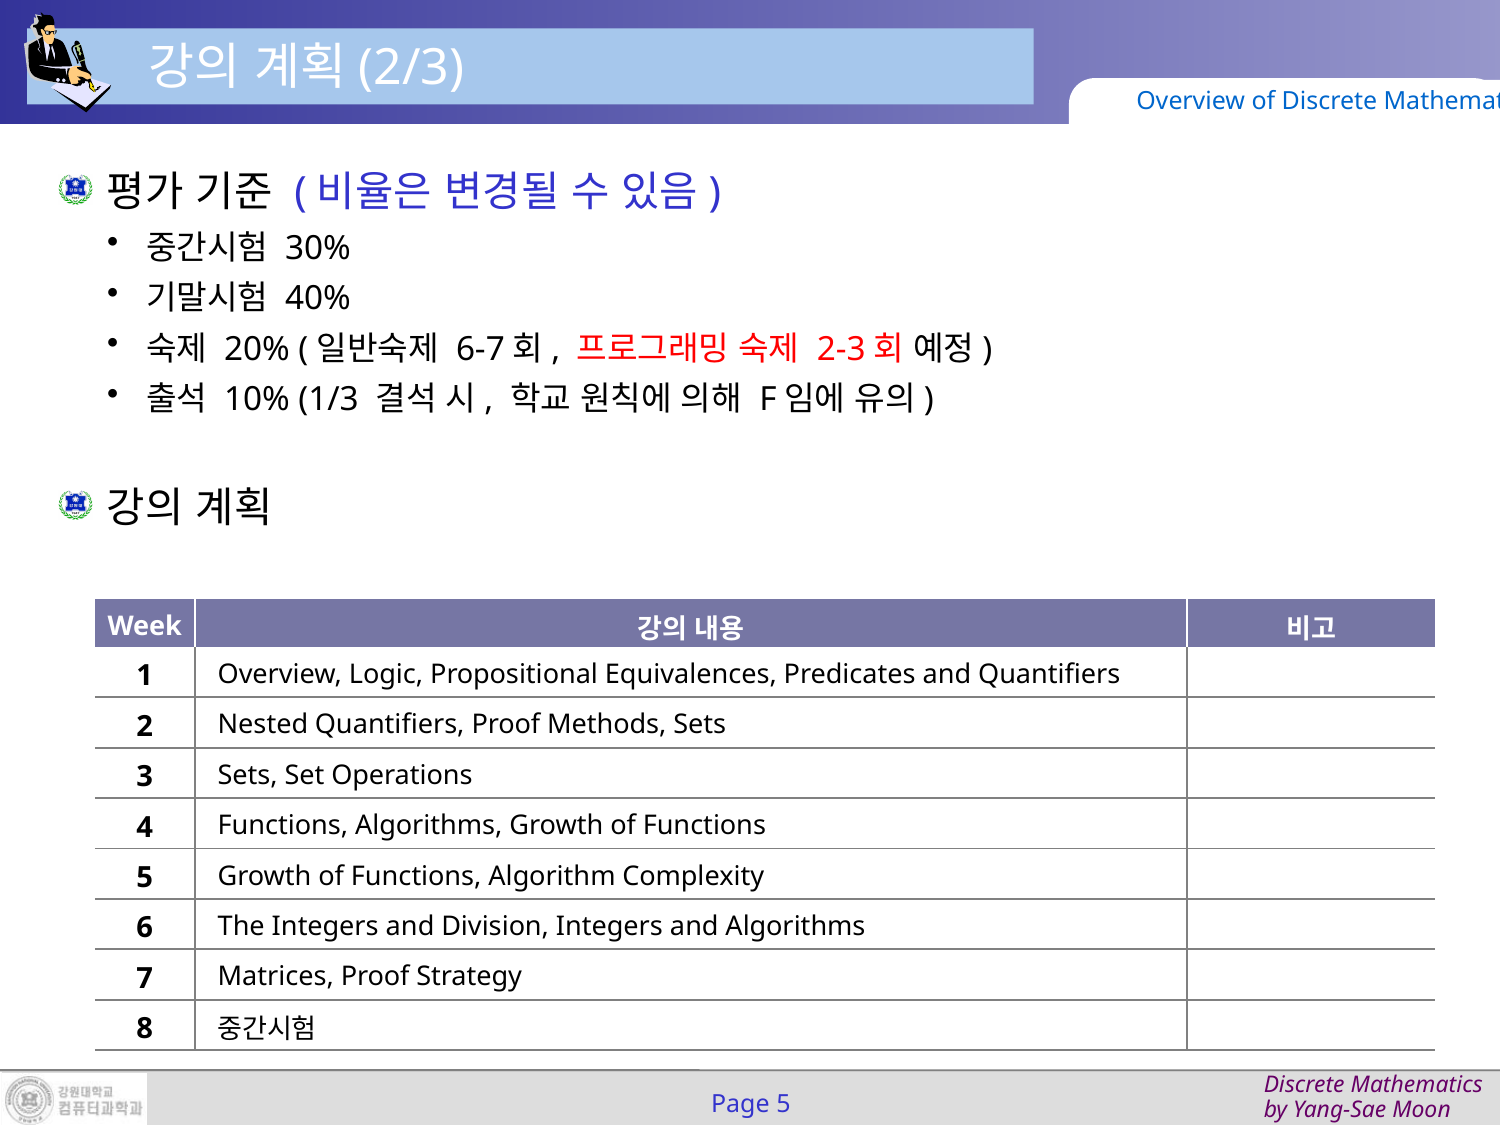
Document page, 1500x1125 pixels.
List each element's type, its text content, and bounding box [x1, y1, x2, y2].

table_header Week [95, 599, 194, 647]
table_cell 4 [95, 799, 194, 848]
table_cell 중간시험 [196, 1001, 1186, 1049]
table_cell 7 [95, 950, 194, 999]
table_cell [1188, 900, 1435, 948]
table_cell 8 [95, 1001, 194, 1049]
picture [2, 1073, 147, 1125]
table_cell Functions, Algorithms, Growth of Functions [196, 799, 1186, 848]
text_box 평가 기준 (비율은 변경될 수 있음) 중간시험 30% 기말시험 40% 숙제 20% (일반숙제 6-7회, 프로그래밍 숙제 2-3회 예정) 출석 10% (1/3 결석 시, 학교 원칙에 의해 F임에 유의) 강의 계획 [53, 153, 1459, 537]
table_header 강의 내용 [196, 599, 1186, 647]
table_cell 5 [95, 849, 194, 898]
slide_number Page 5 [682, 1079, 819, 1124]
table_cell Sets, Set Operations [196, 749, 1186, 797]
table_cell [1188, 849, 1435, 898]
picture [58, 174, 93, 205]
text_box Overview of Discrete Mathematics [1034, 78, 1500, 120]
table_cell [1188, 698, 1435, 747]
table_header 비고 [1188, 599, 1435, 647]
table_cell Matrices, Proof Strategy [196, 950, 1186, 999]
picture [58, 490, 93, 520]
table_cell Overview, Logic, Propositional Equivalences, Predicates and Quantifiers [196, 647, 1186, 696]
table_cell 6 [95, 900, 194, 948]
table_cell [1188, 647, 1435, 696]
text_box 강의 계획(2/3) [133, 26, 880, 102]
table_cell 3 [95, 749, 194, 797]
table_cell [1188, 799, 1435, 848]
table_cell Growth of Functions, Algorithm Complexity [196, 849, 1186, 898]
table_cell The Integers and Division, Integers and Algorithms [196, 900, 1186, 948]
table_cell [1188, 749, 1435, 797]
table_cell [1188, 950, 1435, 999]
table_cell Nested Quantifiers, Proof Methods, Sets [196, 698, 1186, 747]
table_cell [1188, 1001, 1435, 1049]
table_cell 1 [95, 647, 194, 696]
table_cell 2 [95, 698, 194, 747]
